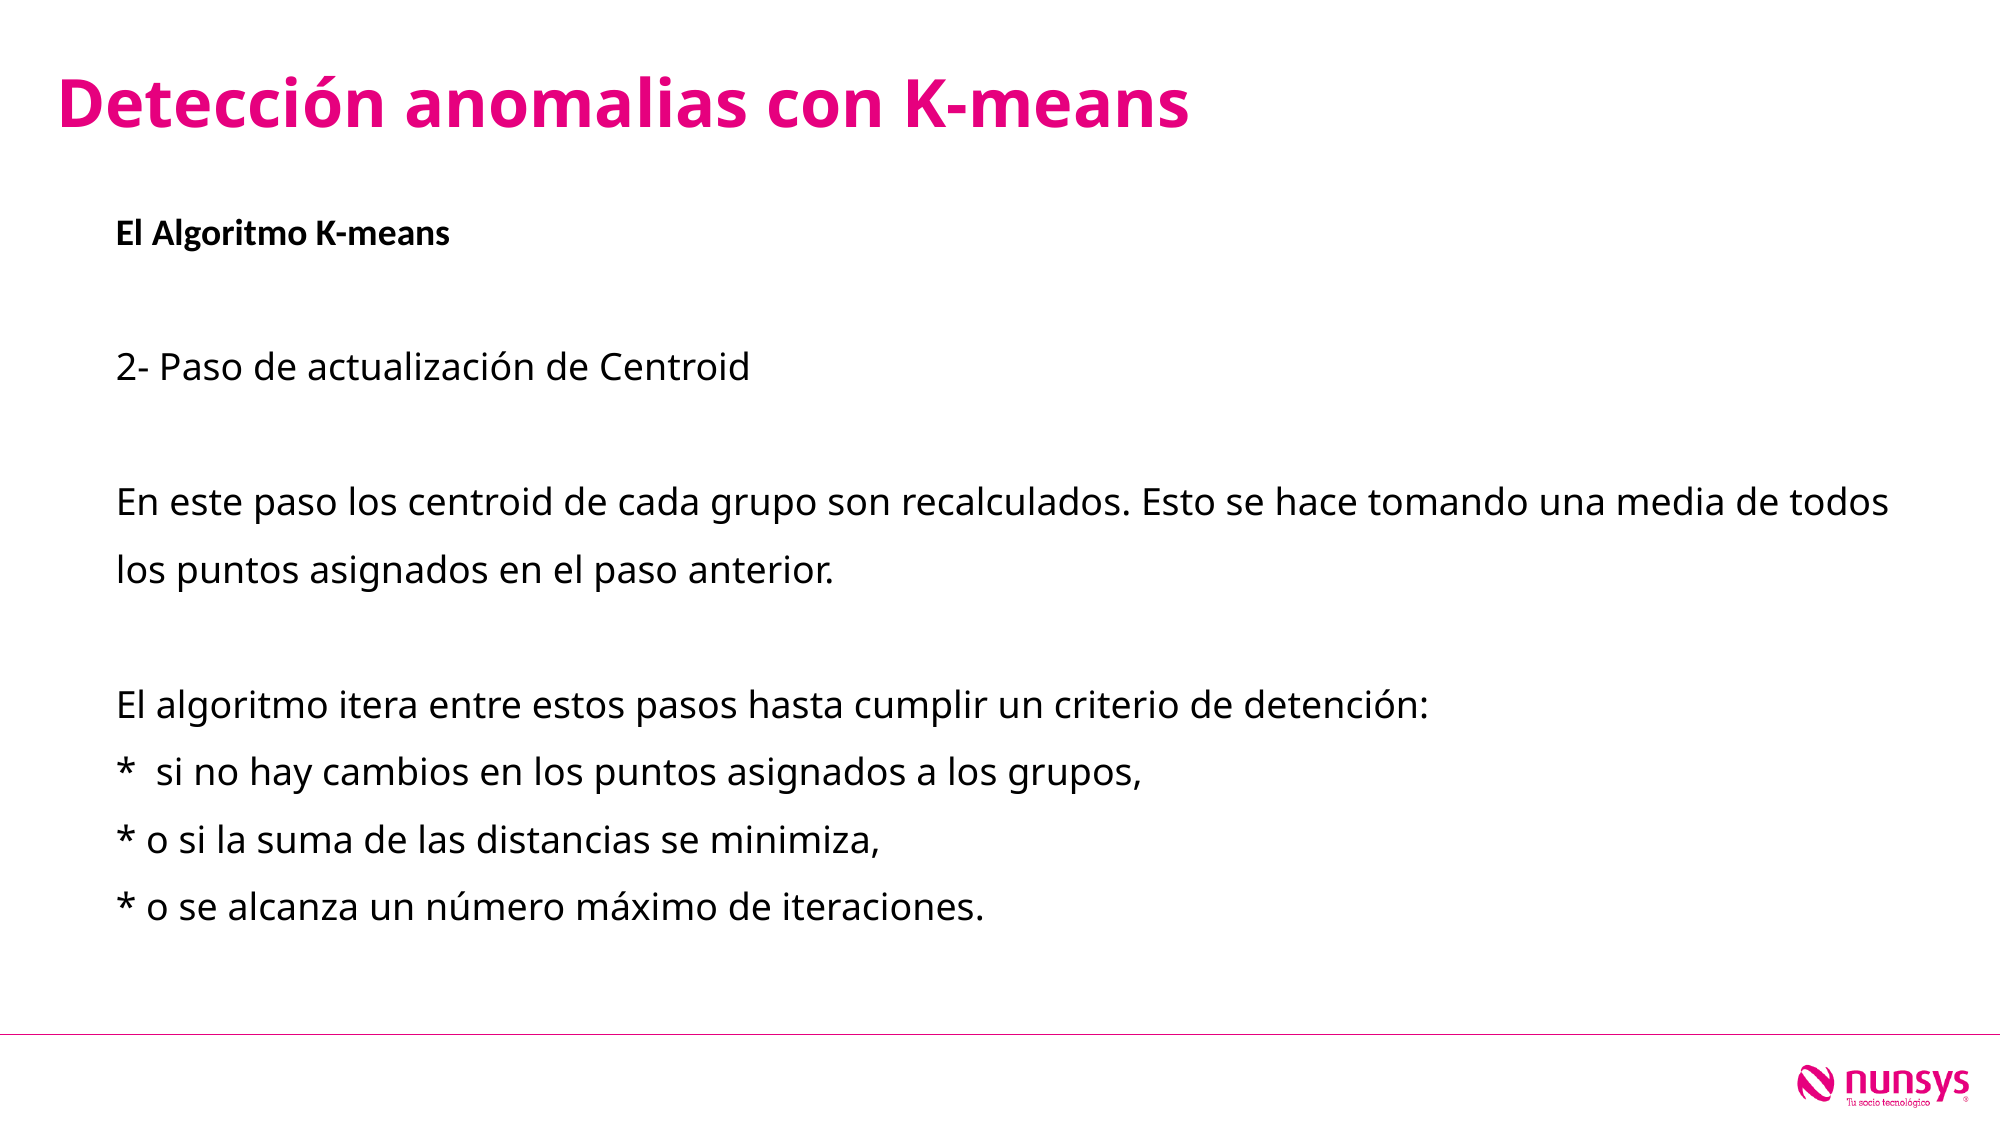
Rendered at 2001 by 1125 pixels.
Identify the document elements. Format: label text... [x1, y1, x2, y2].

text_box Detección anomalias con K-means [41, 53, 1207, 149]
picture [1791, 1056, 1975, 1114]
text_box El Algoritmo K-means 2- Paso de actualización de Centroid En este paso los centroid de cada grupo son recalculados. Esto se hace tomando una media de todos los puntos asignados en el paso anterior. El algoritmo itera entre estos pasos hasta cumplir un criterio de detención: * si no hay cambios en los puntos asignados a los grupos, * o si la suma de las distancias se minimiza, * o se alcanza un número máximo de iteraciones. [100, 178, 1927, 1004]
